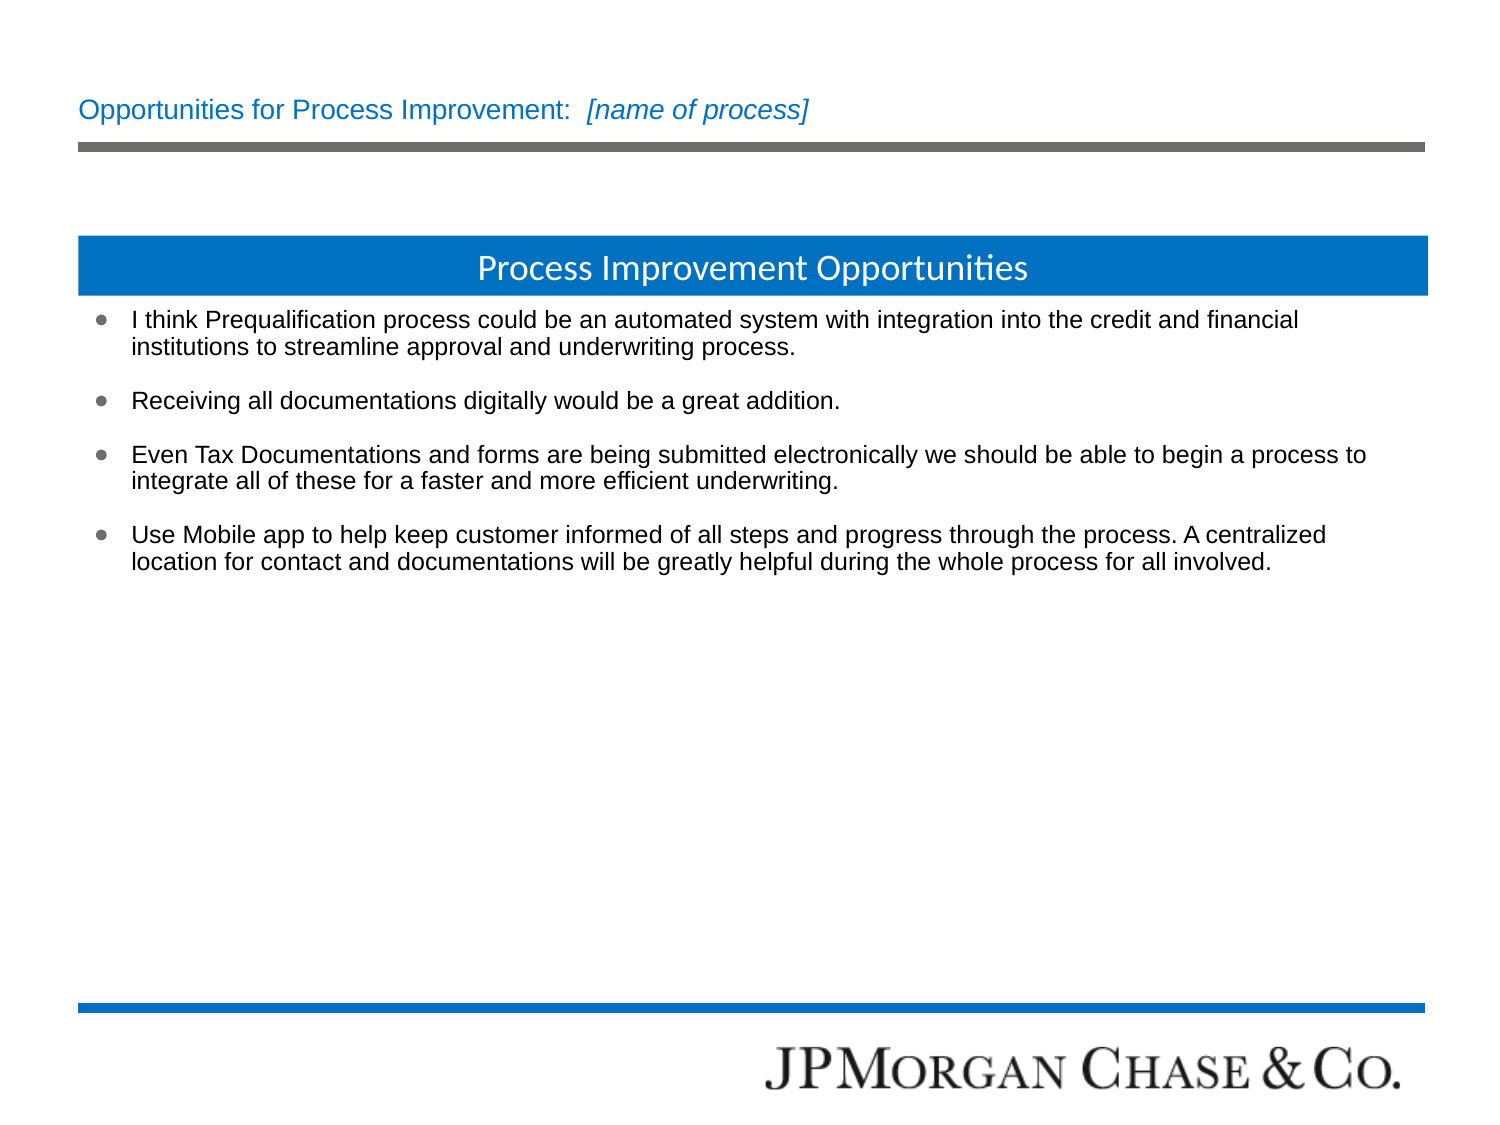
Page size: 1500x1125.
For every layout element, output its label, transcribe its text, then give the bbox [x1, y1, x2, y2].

title Opportunities for Process Improvement: [name of process] [78, 87, 1429, 134]
list I think Prequalification process could be an automated system with integration into the credit and financial institutions to streamline approval and underwriting process. Receiving all documentations digitally would be a great addition. Even Tax Documentations and forms are being submitted electronically we should be able to begin a process to integrate all of these for a faster and more efficient underwriting. Use Mobile app to help keep customer informed of all steps and progress through the process. A centralized location for contact and documentations will be greatly helpful during the whole process for all involved. [78, 299, 1429, 1014]
picture [749, 1039, 1416, 1098]
text_box Process Improvement Opportunities [78, 235, 1429, 296]
